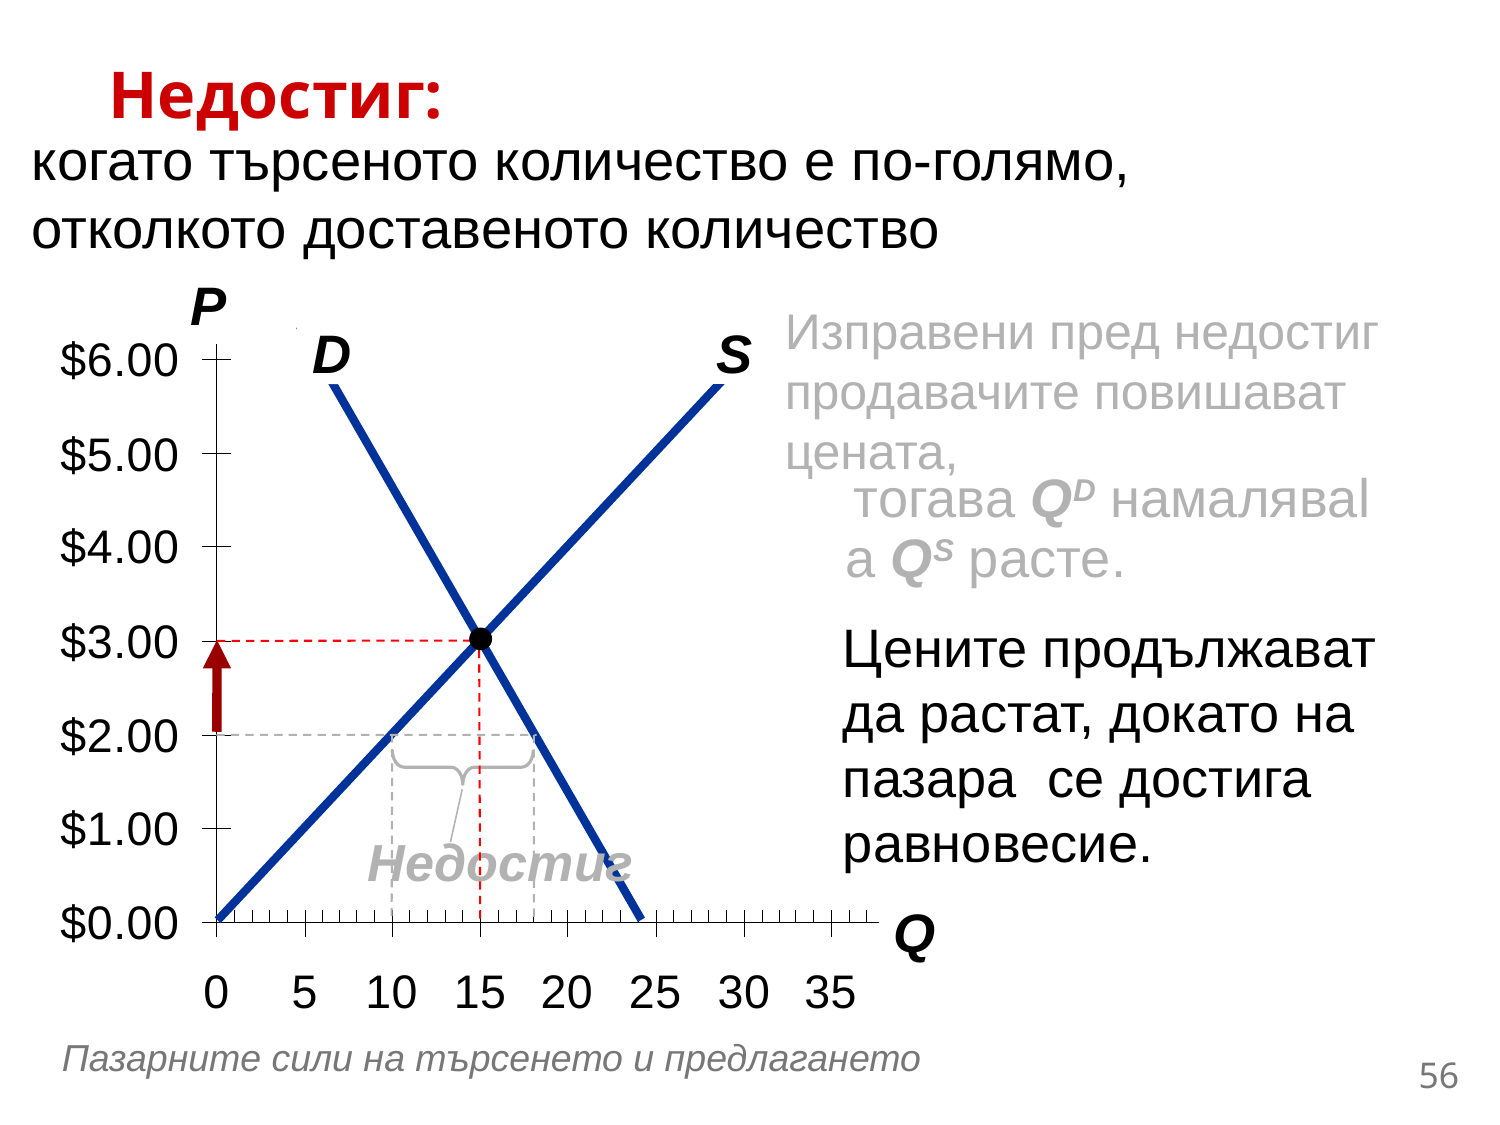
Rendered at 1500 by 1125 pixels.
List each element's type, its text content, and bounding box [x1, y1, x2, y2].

title Недостиг: [93, 42, 1175, 117]
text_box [216, 639, 463, 732]
text_box Цените продължават да растат, докато на пазара се достига равновесие. [954, 606, 1409, 881]
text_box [468, 627, 493, 922]
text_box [45, 236, 951, 1039]
text_box Изправени пред недостиг продавачите повишават цената, [954, 292, 1500, 573]
footer Пазарните сили на търсенето и предлагането [46, 1048, 1251, 1110]
text_box а QS расте. [954, 515, 1344, 596]
text_box когато търсеното количество е по-голямо, отколкото доставеното количество [17, 117, 1344, 267]
slide_number 55 [1361, 1045, 1475, 1107]
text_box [217, 318, 771, 921]
text_box тогава QD намаляваl [954, 456, 1449, 537]
